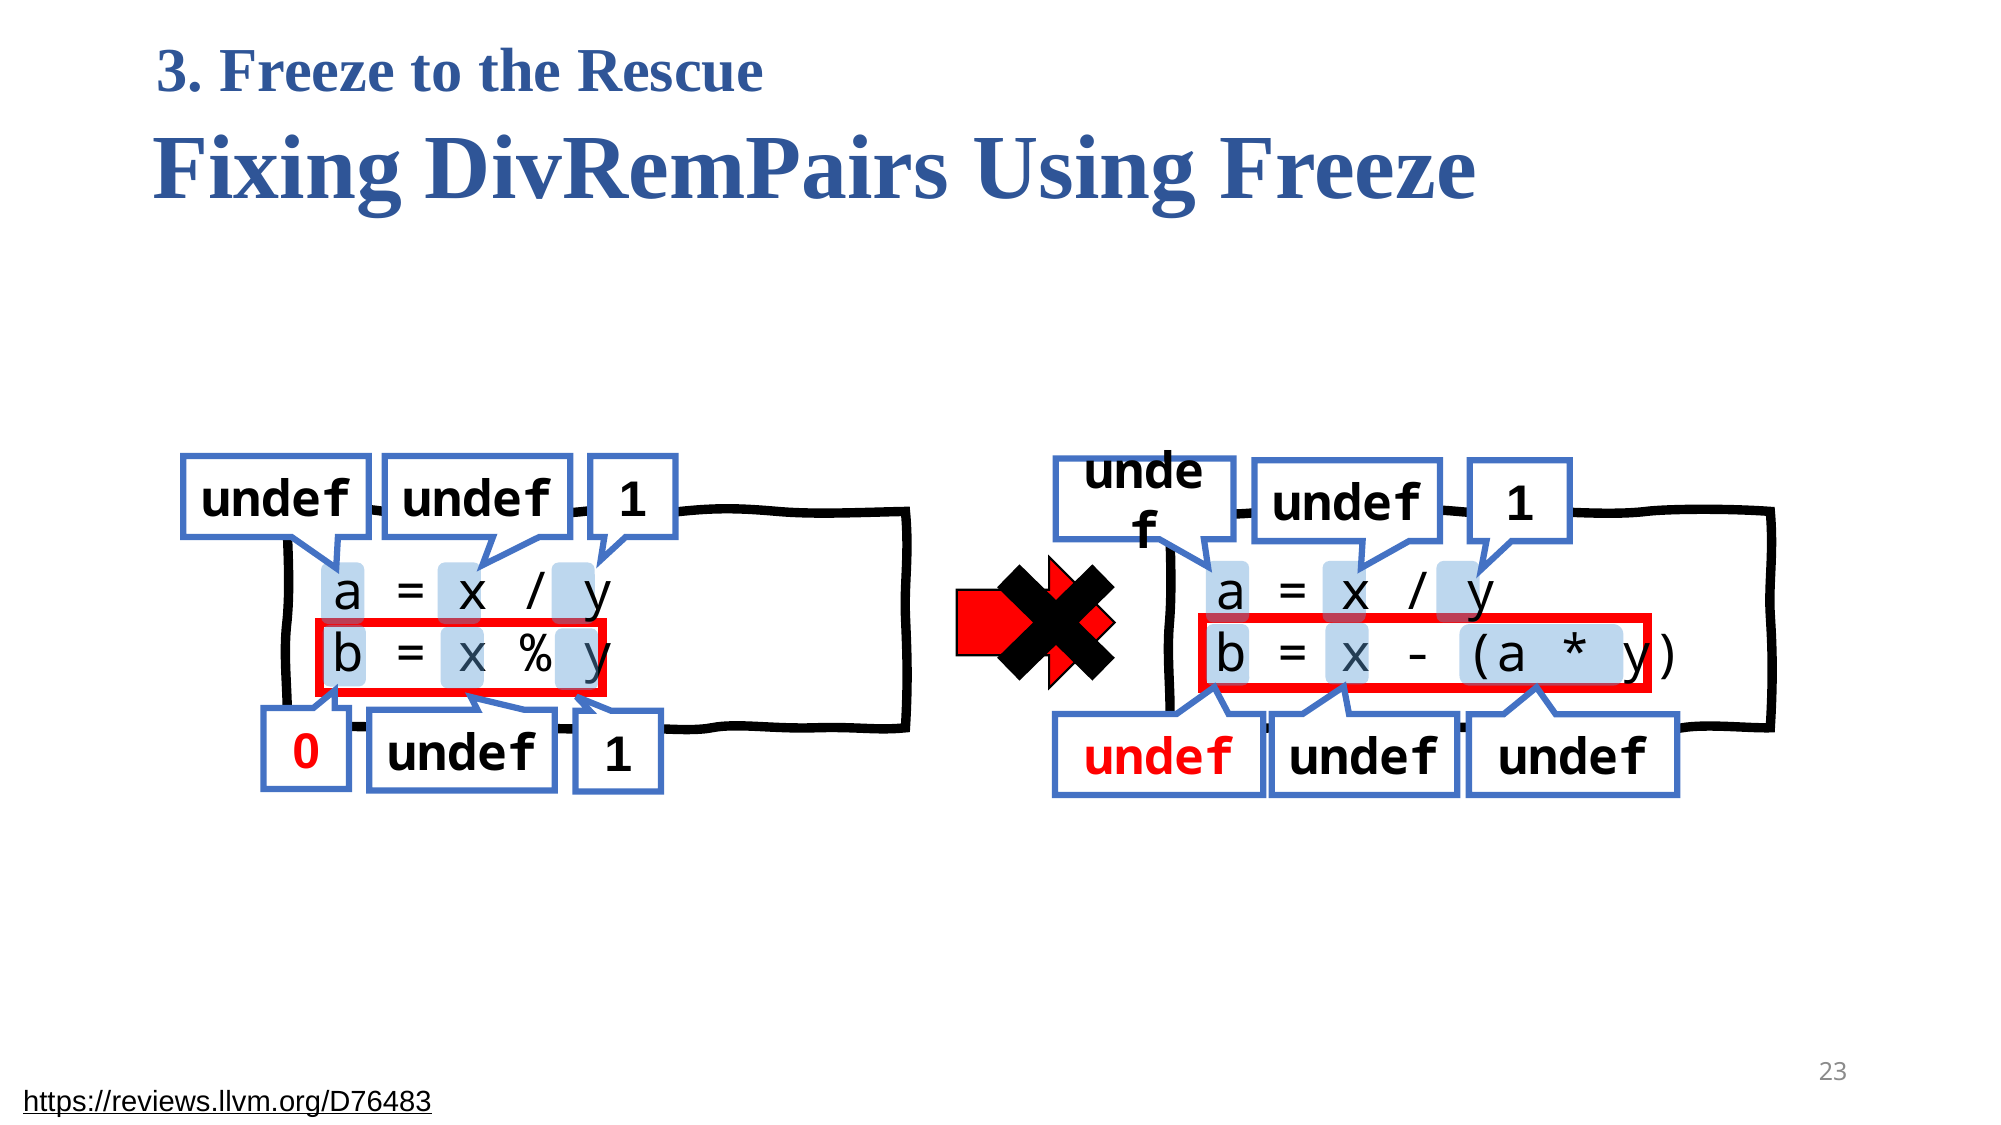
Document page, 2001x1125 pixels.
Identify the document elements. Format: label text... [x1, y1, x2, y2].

text_box 1 [574, 695, 662, 793]
text_box 0 [262, 688, 350, 790]
text_box [1080, 604, 1117, 641]
text_box undef [1467, 685, 1679, 797]
text_box a = x / y b = x - (a * y) [1167, 508, 1774, 730]
text_box undef [368, 695, 556, 792]
text_box [1324, 621, 1370, 686]
title Fixing DivRemPairs Using Freeze [137, 59, 1921, 278]
text_box [997, 564, 1115, 681]
text_box [1045, 554, 1075, 599]
text_box a = x / y b = x % y [284, 507, 909, 731]
text_box [553, 627, 600, 691]
text_box https://reviews.llvm.org/D76483 [8, 1074, 456, 1125]
text_box undef [383, 455, 572, 568]
text_box undef [182, 455, 370, 571]
text_box undef [1053, 685, 1265, 796]
text_box 1 [589, 455, 677, 563]
text_box [439, 625, 485, 690]
text_box undef [1054, 457, 1235, 569]
slide_number 23 [1412, 1042, 1863, 1103]
text_box undef [1253, 459, 1441, 570]
text_box 3. Freeze to the Rescue [141, 24, 814, 119]
text_box undef [1270, 684, 1459, 796]
text_box [955, 588, 1032, 657]
text_box [1045, 646, 1075, 691]
text_box 1 [1468, 459, 1571, 573]
